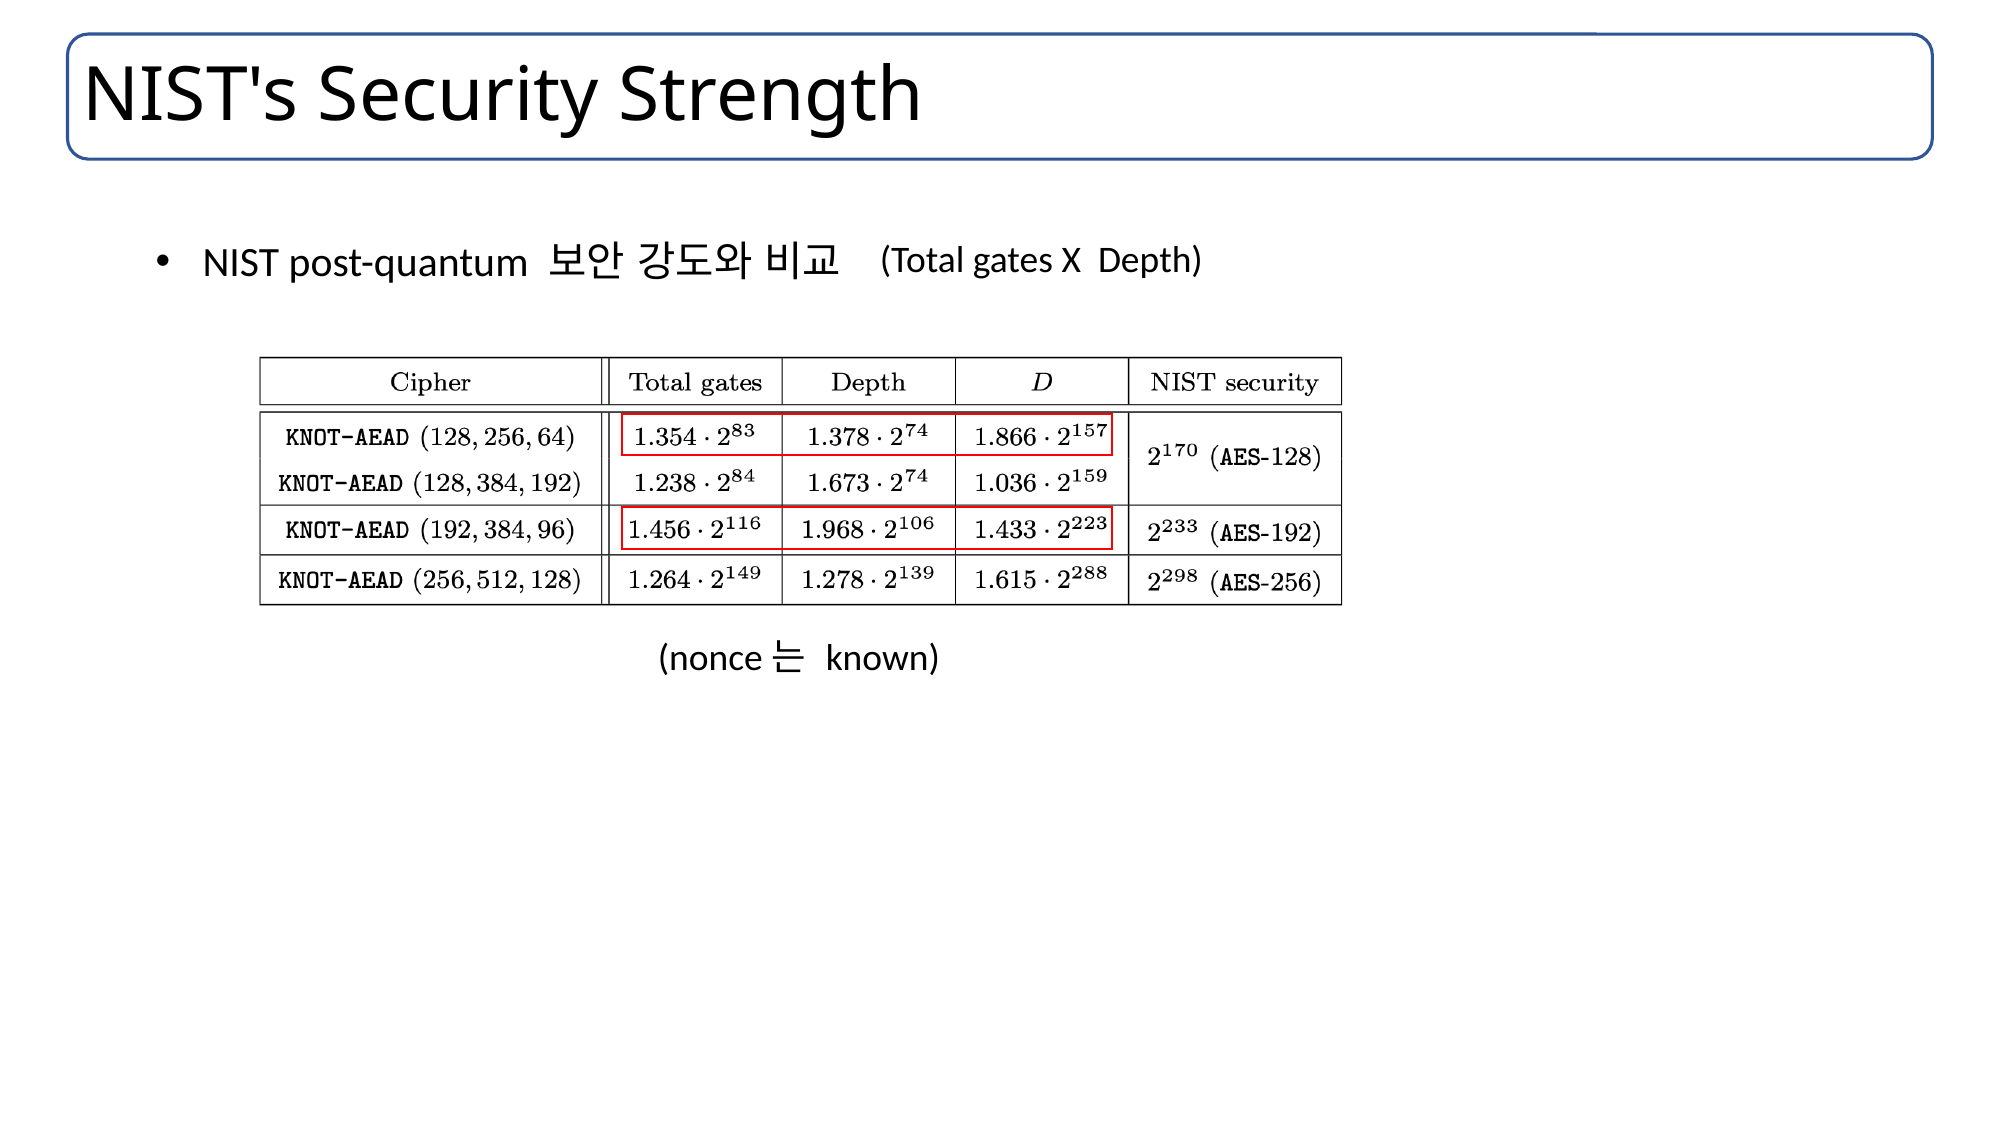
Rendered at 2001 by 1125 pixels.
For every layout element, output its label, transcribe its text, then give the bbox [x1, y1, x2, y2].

text_box (nonce는 known) [643, 626, 955, 686]
title NIST's Security Strength [67, 34, 1933, 160]
text_box NIST post-quantum 보안 강도와 비교 [140, 227, 857, 693]
text_box (Total gates X Depth) [865, 227, 1218, 288]
picture [234, 327, 1382, 626]
